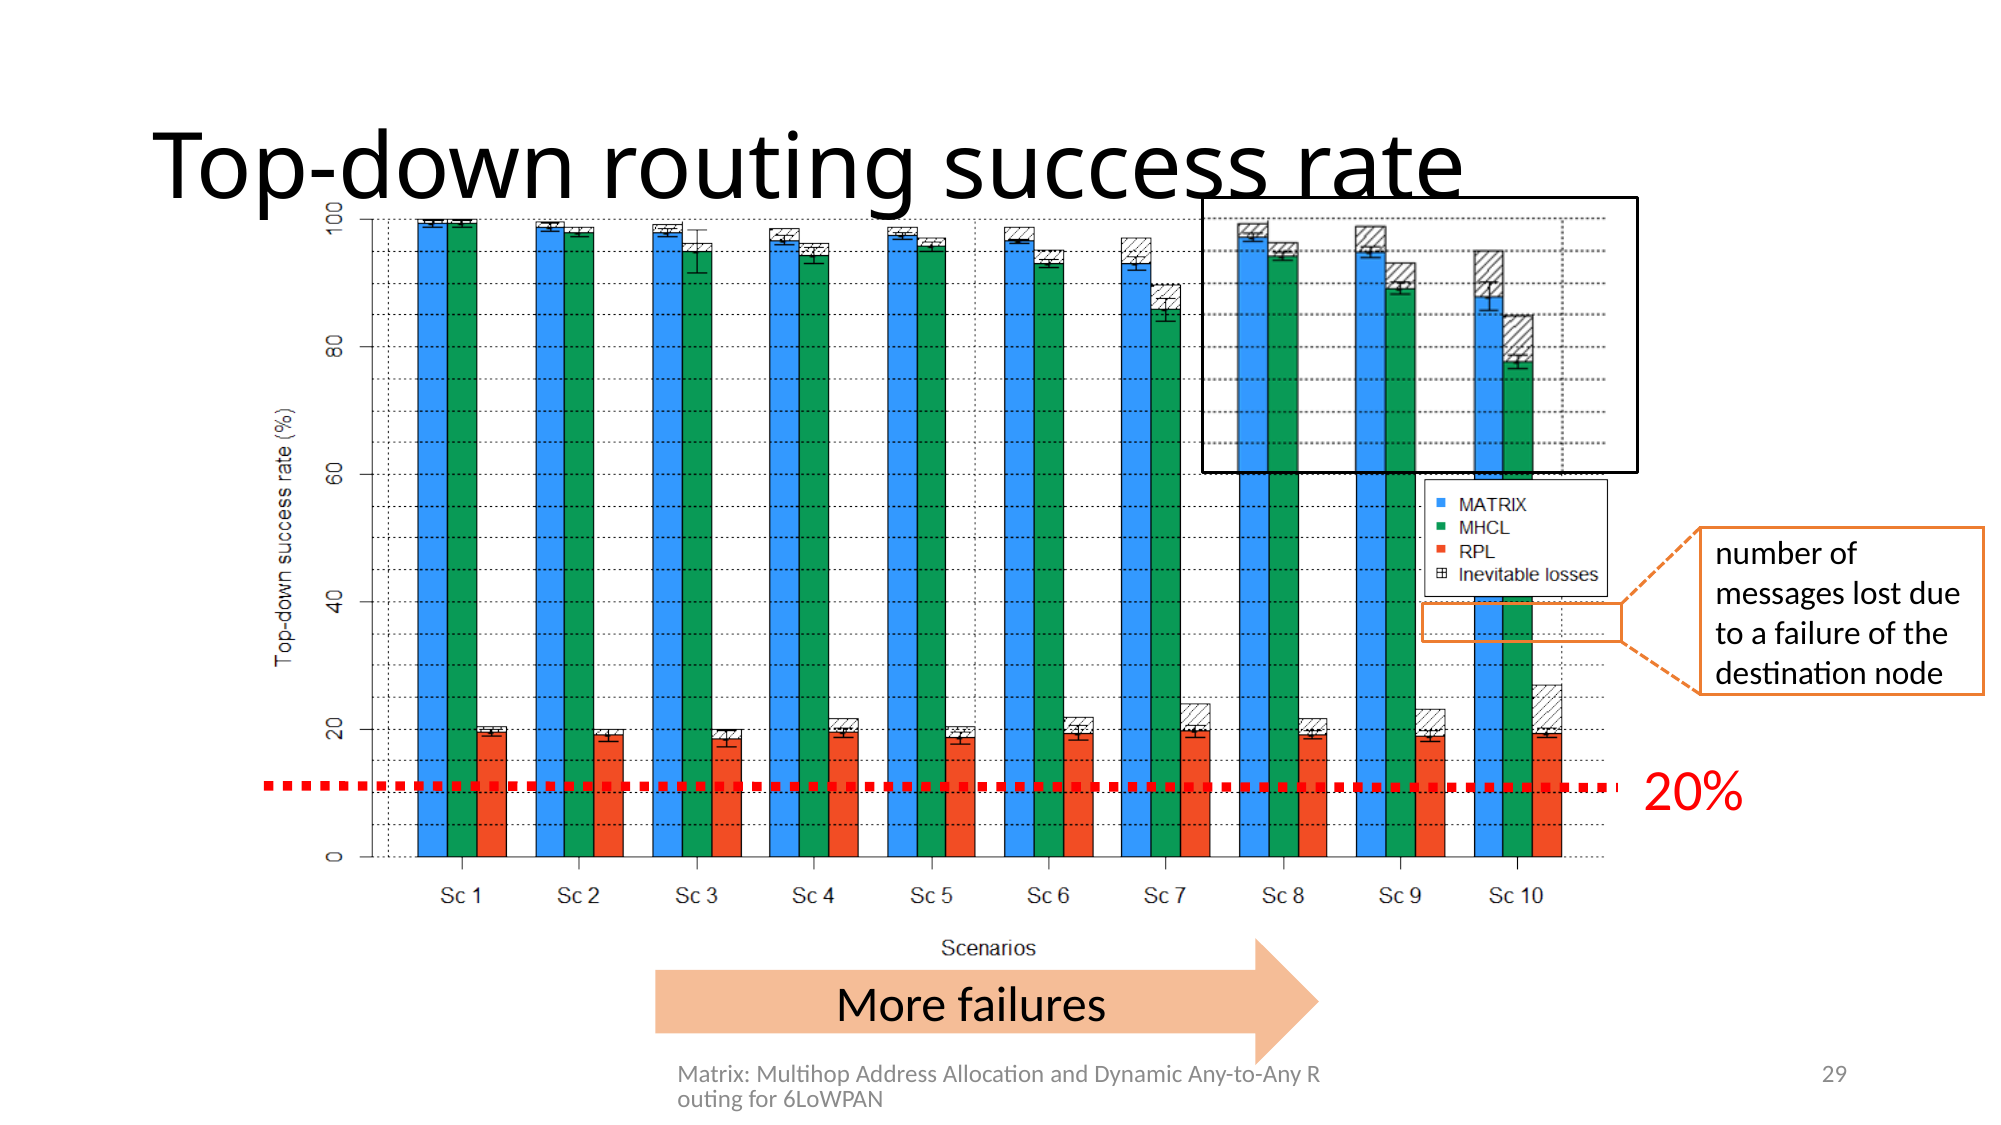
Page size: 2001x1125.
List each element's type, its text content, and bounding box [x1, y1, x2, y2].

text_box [263, 744, 1811, 831]
text_box More failures [655, 988, 1319, 1066]
footer Matrix: Multihop Address Allocation and Dynamic Any-to-Any Routing for 6LoWPAN [662, 1042, 1338, 1103]
picture [267, 114, 1662, 744]
slide_number 29 [1412, 1042, 1863, 1103]
title Top-down routing success rate [137, 59, 1863, 278]
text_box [1422, 527, 1984, 695]
picture [267, 831, 1662, 988]
